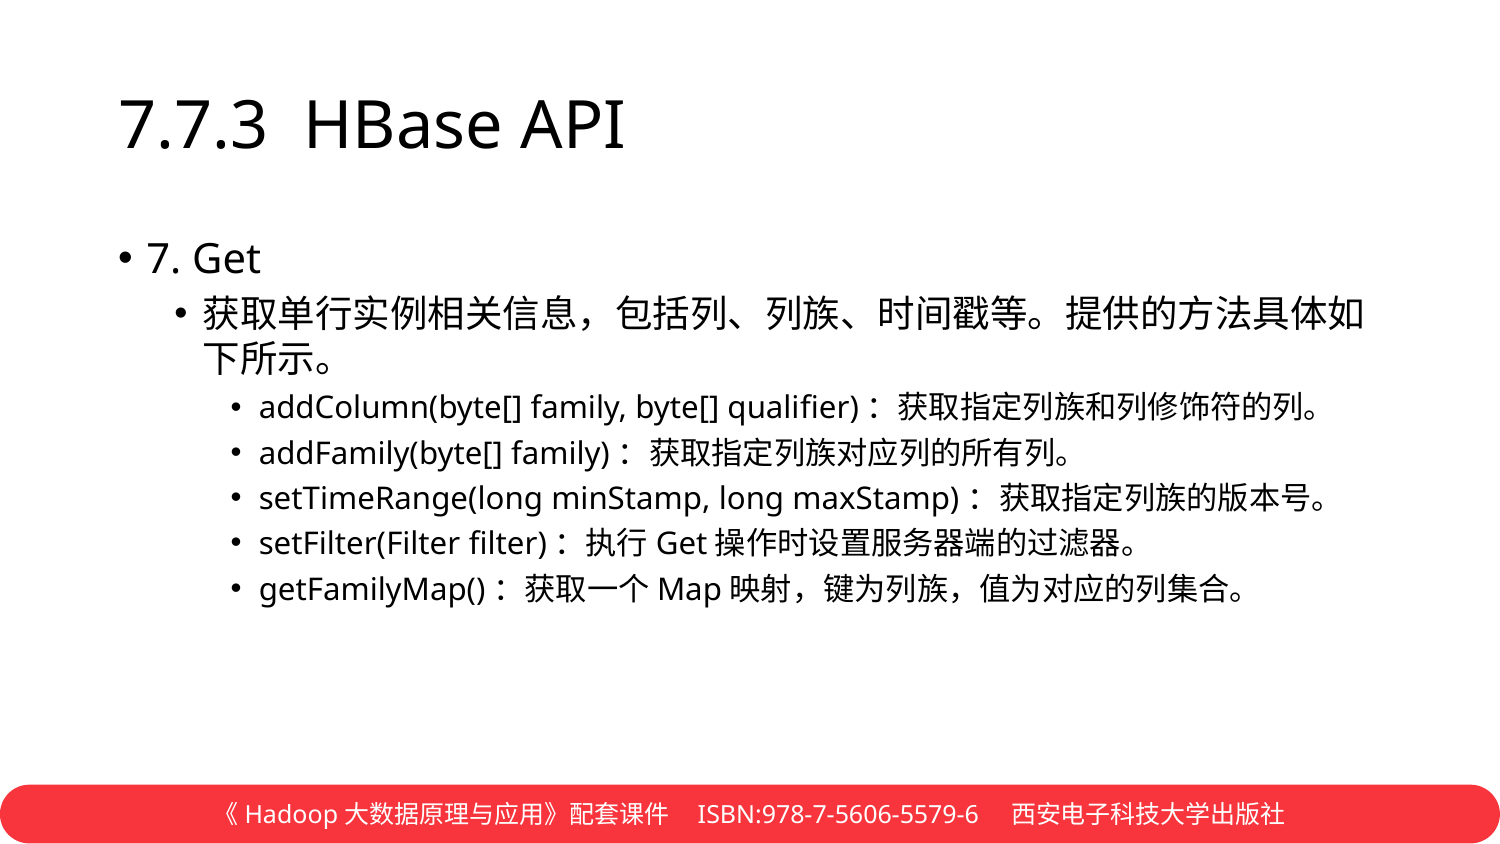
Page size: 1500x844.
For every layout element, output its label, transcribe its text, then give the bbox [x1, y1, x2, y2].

list 7. Get 获取单行实例相关信息，包括列、列族、时间戳等。提供的方法具体如下所示。 addColumn(byte[] family, byte[] qualifier)：获取指定列族和列修饰符的列。 addFamily(byte[] family)：获取指定列族对应列的所有列。 setTimeRange(long minStamp, long maxStamp)：获取指定列族的版本号。 setFilter(Filter filter)：执行Get操作时设置服务器端的过滤器。 getFamilyMap()：获取一个Map映射，键为列族，值为对应的列集合。 [103, 224, 1397, 760]
title 7.7.3 HBase API [103, 44, 1397, 208]
